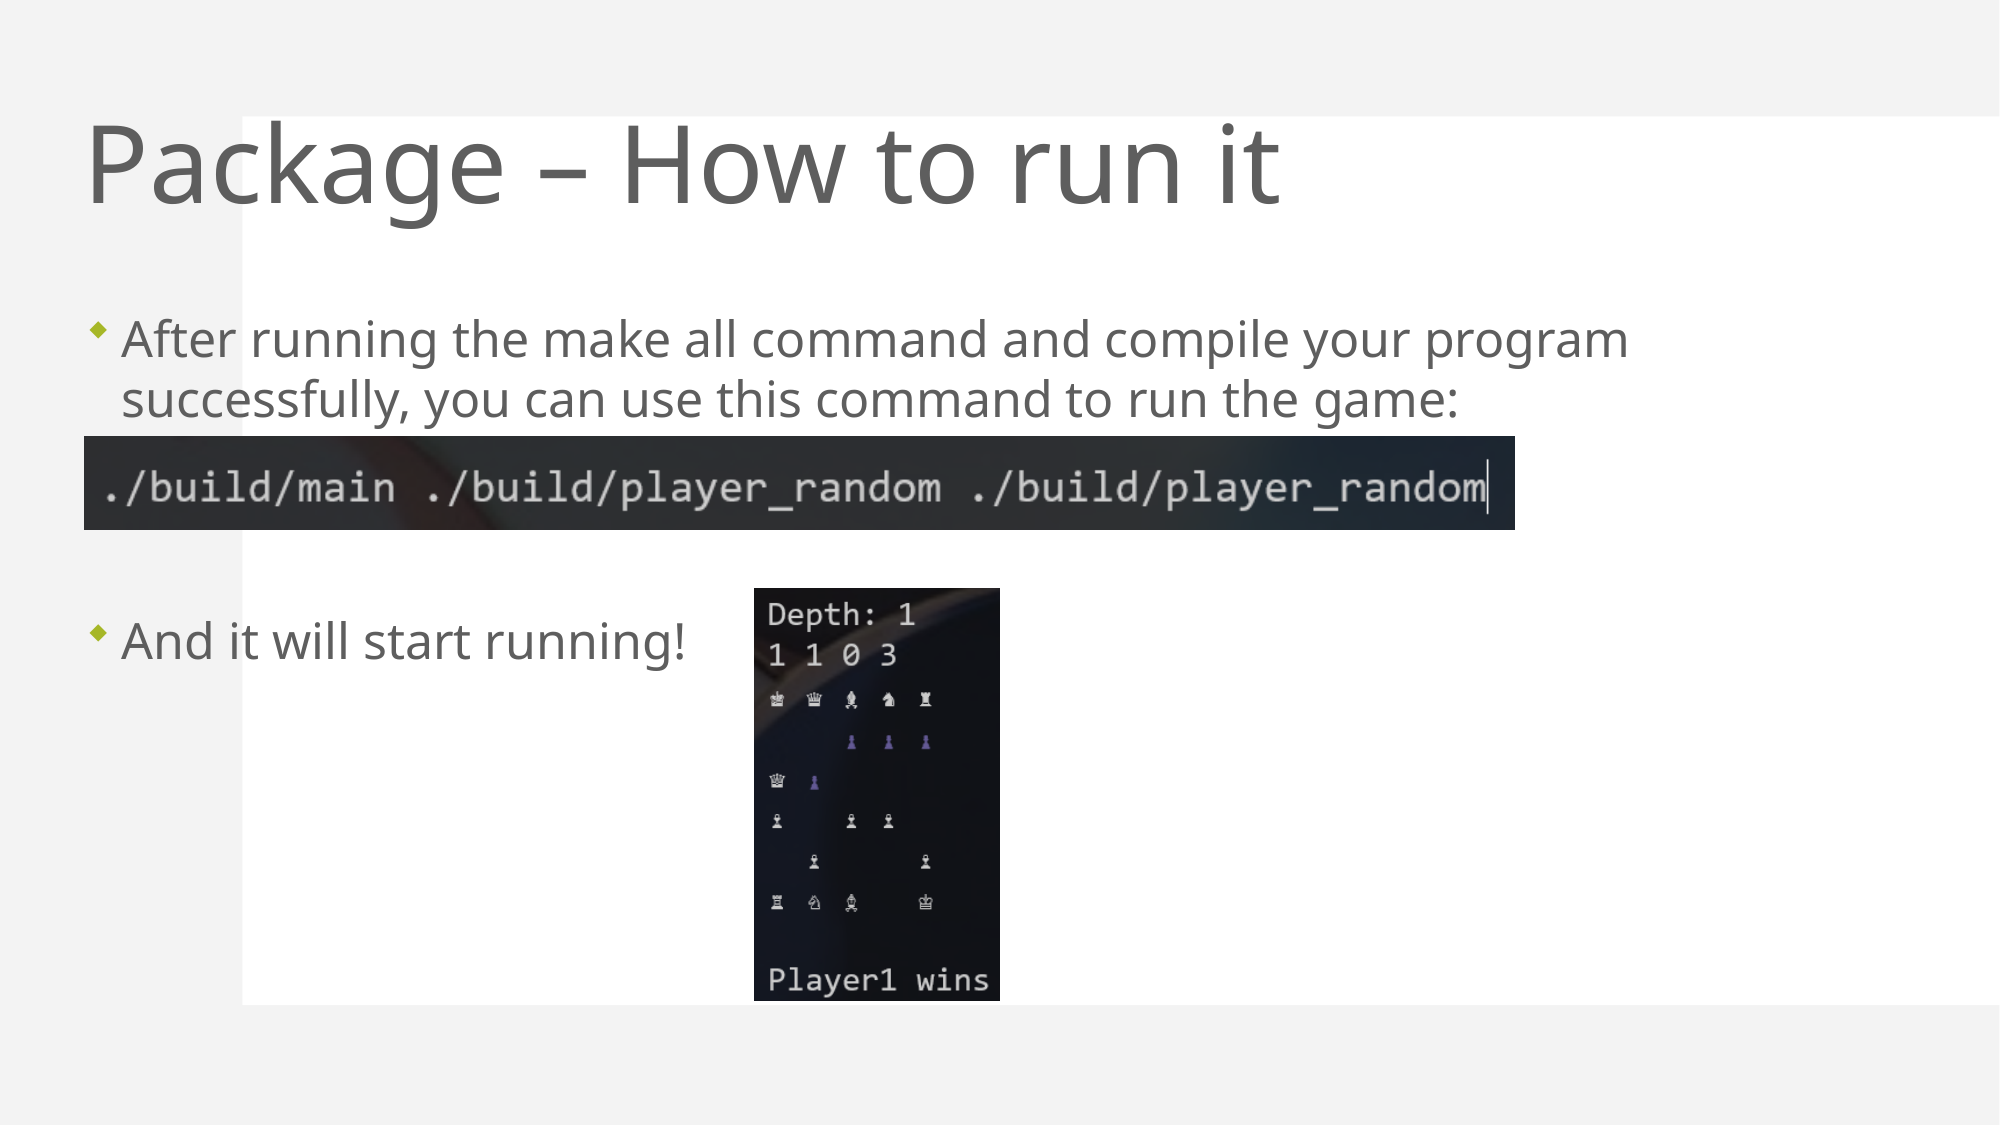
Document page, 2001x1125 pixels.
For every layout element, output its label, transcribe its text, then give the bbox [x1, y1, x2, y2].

title Package – How to run it [68, 59, 1799, 278]
picture [754, 588, 1000, 1001]
list After running the make all command and compile your program successfully, you can use this command to run the game: And it will start running! [68, 299, 1799, 990]
picture [84, 436, 1515, 530]
